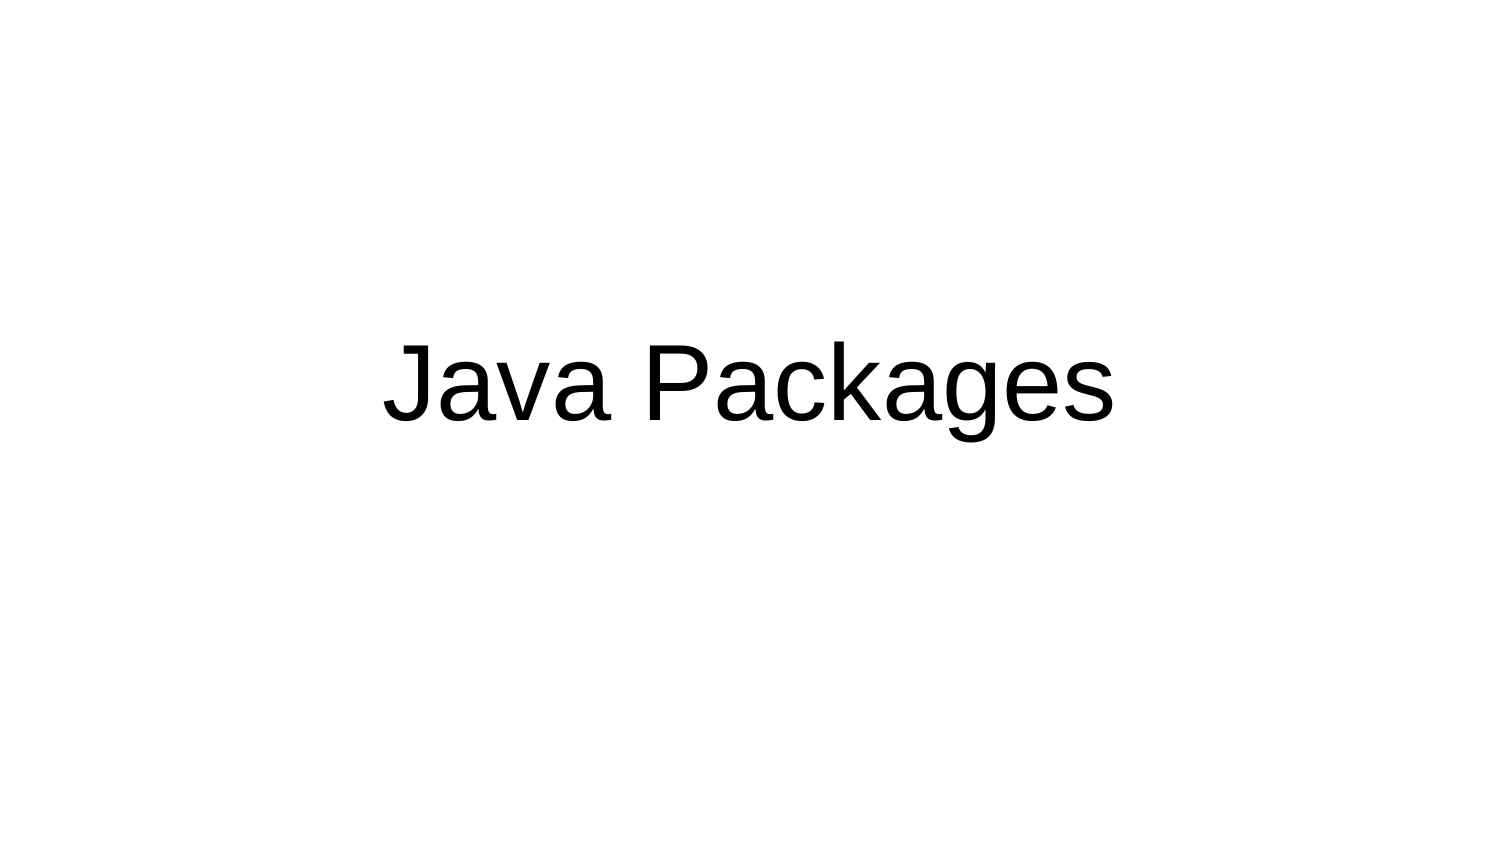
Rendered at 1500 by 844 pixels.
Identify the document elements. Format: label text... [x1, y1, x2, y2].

title Java Packages [51, 122, 1449, 459]
